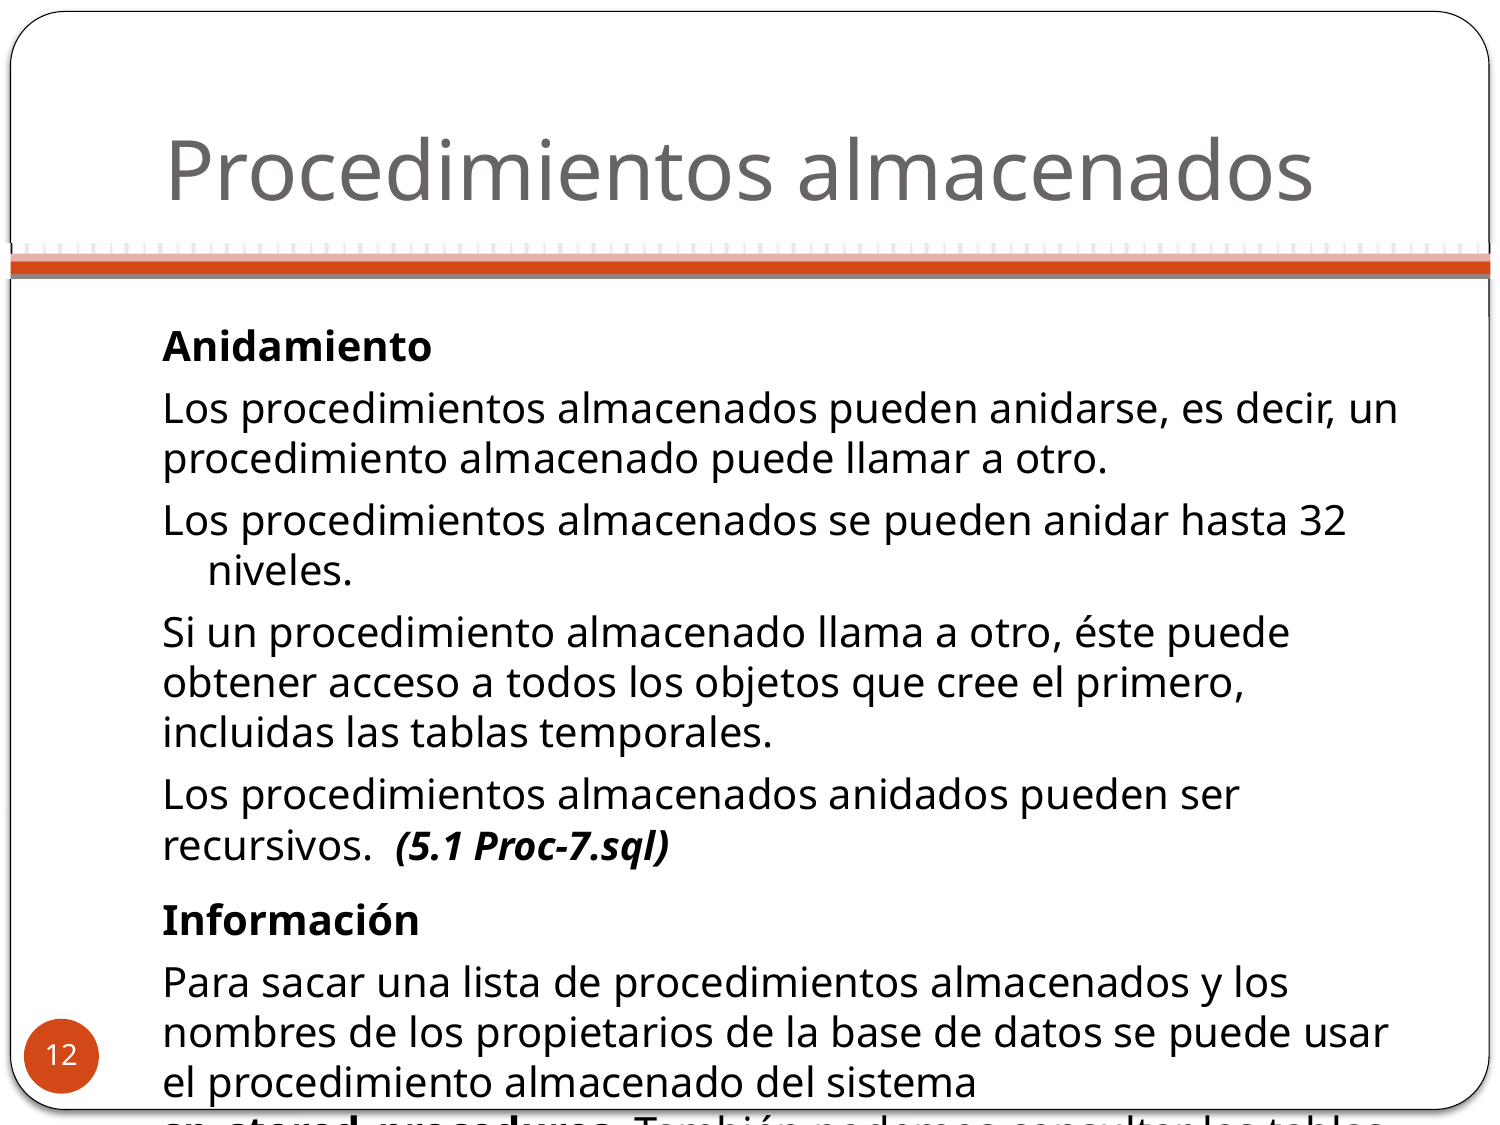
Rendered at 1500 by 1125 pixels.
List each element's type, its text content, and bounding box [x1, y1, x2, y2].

title Procedimientos almacenados [150, 45, 1425, 233]
picture [0, 243, 1500, 280]
slide_number 12 [23, 1018, 99, 1094]
list Anidamiento Los procedimientos almacenados pueden anidarse, es decir, un procedimiento almacenado puede llamar a otro. Los procedimientos almacenados se pueden anidar hasta 32 niveles. Si un procedimiento almacenado llama a otro, éste puede obtener acceso a todos los objetos que cree el primero, incluidas las tablas temporales. Los procedimientos almacenados anidados pueden ser recursivos. (5.1 Proc-7.sql) Información Para sacar una lista de procedimientos almacenados y los nombres de los propietarios de la base de datos se puede usar el procedimiento almacenado del sistema sp_stored_procedures. También podemos consultar las tablas del sistema sysobjects, syscomments y sysdepends para obtener información. [147, 312, 1423, 1024]
